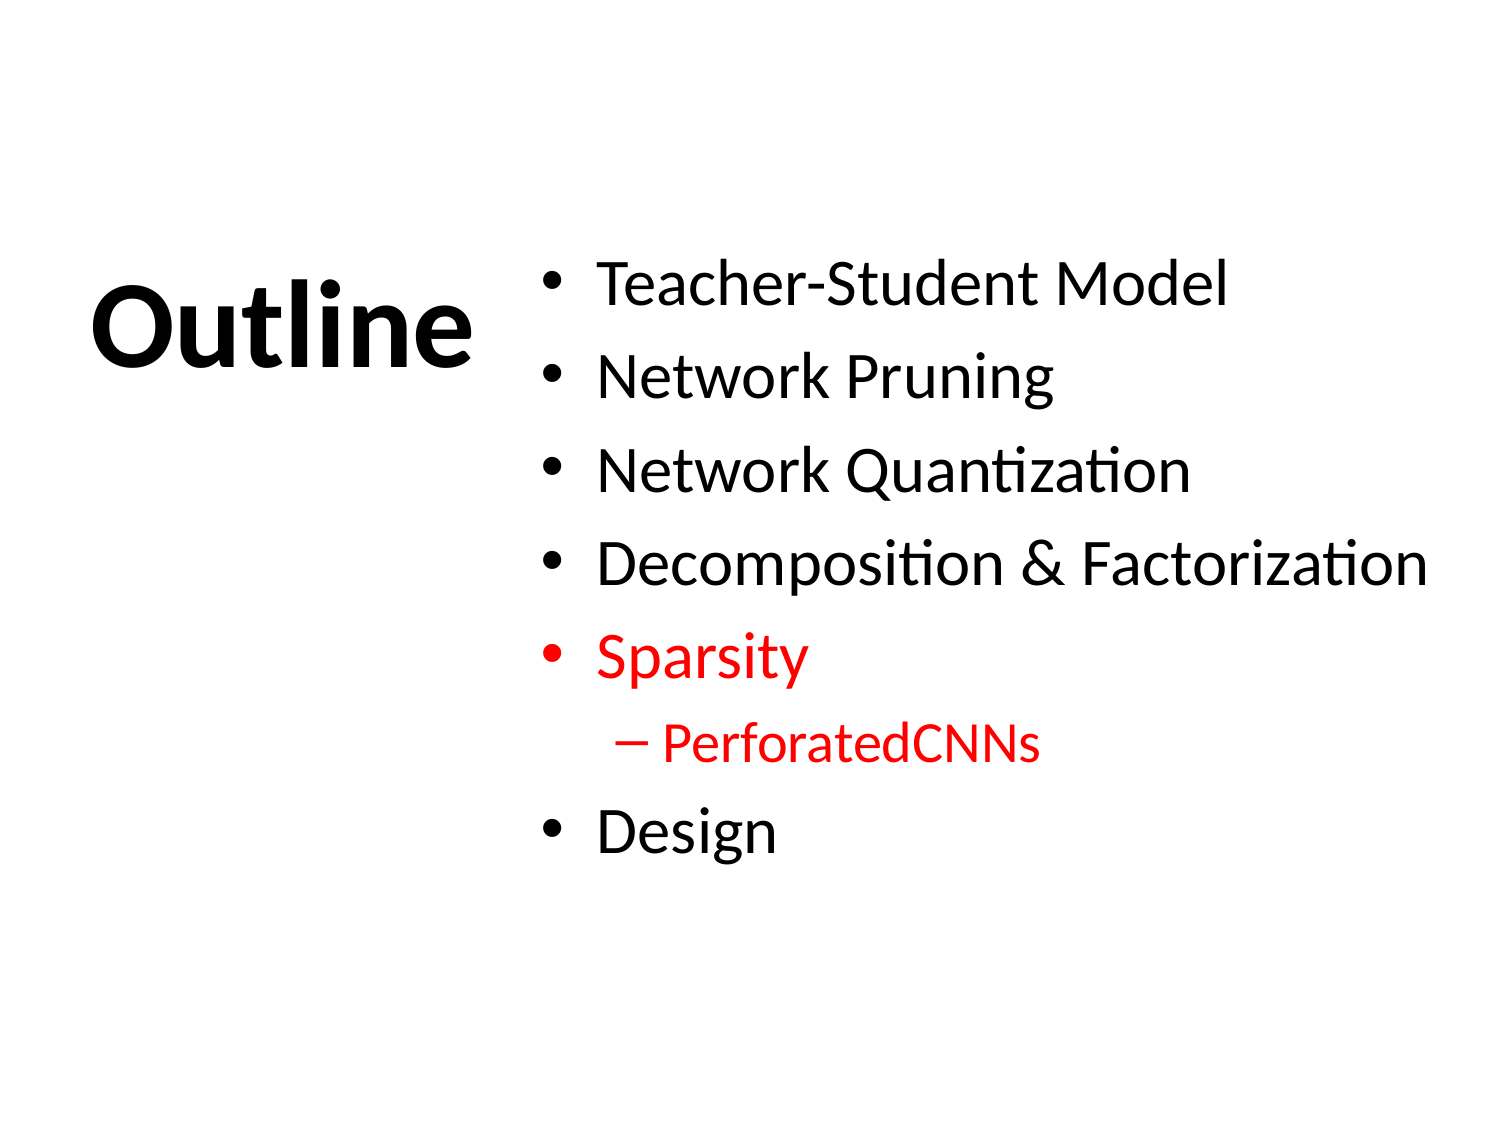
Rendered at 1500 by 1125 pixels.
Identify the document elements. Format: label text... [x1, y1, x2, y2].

list Teacher-Student Model Network Pruning Network Quantization Decomposition & Factorization Sparsity PerforatedCNNs Design [525, 44, 1471, 1005]
list Outline [75, 235, 538, 1005]
